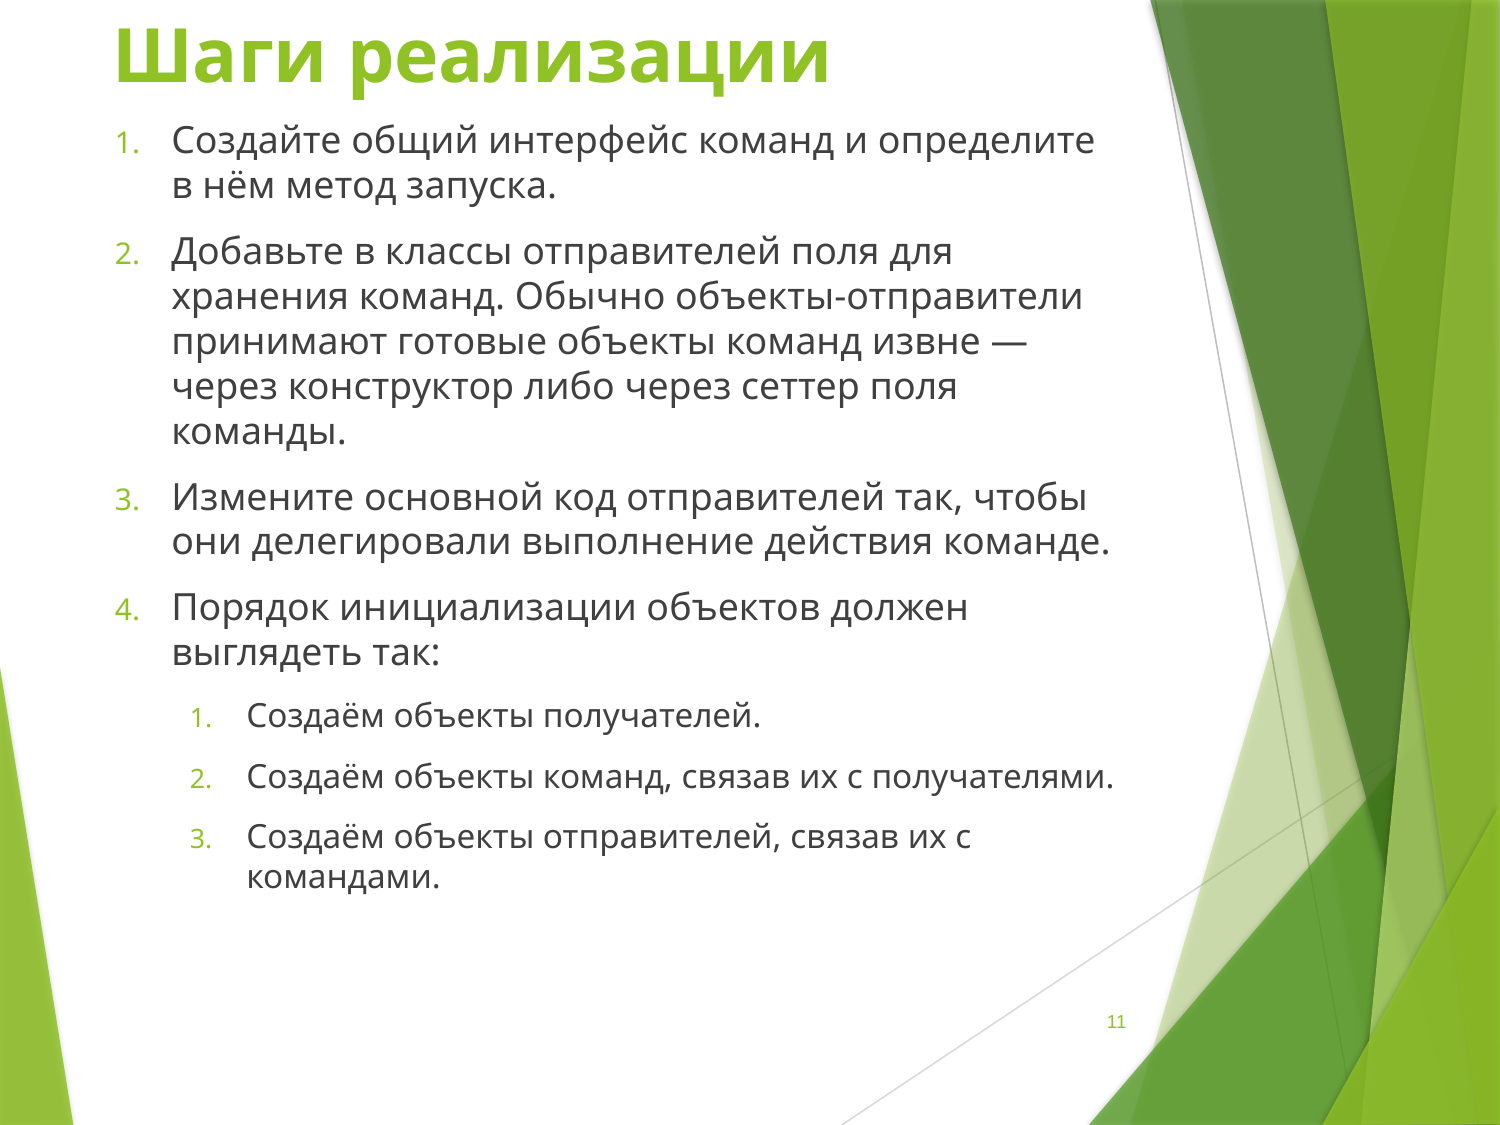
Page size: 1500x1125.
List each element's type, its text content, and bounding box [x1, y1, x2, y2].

slide_number 11 [1057, 991, 1142, 1051]
title Шаги реализации [97, 0, 1139, 217]
list Создайте общий интерфейс команд и определите в нём метод запуска. Добавьте в классы отправителей поля для хранения команд. Обычно объекты-отправители принимают готовые объекты команд извне — через конструктор либо через сеттер поля команды. Измените основной код отправителей так, чтобы они делегировали выполнение действия команде. Порядок инициализации объектов должен выглядеть так: Создаём объекты получателей. Создаём объекты команд, связав их с получателями. Создаём объекты отправителей, связав их с командами. [99, 108, 1142, 1125]
